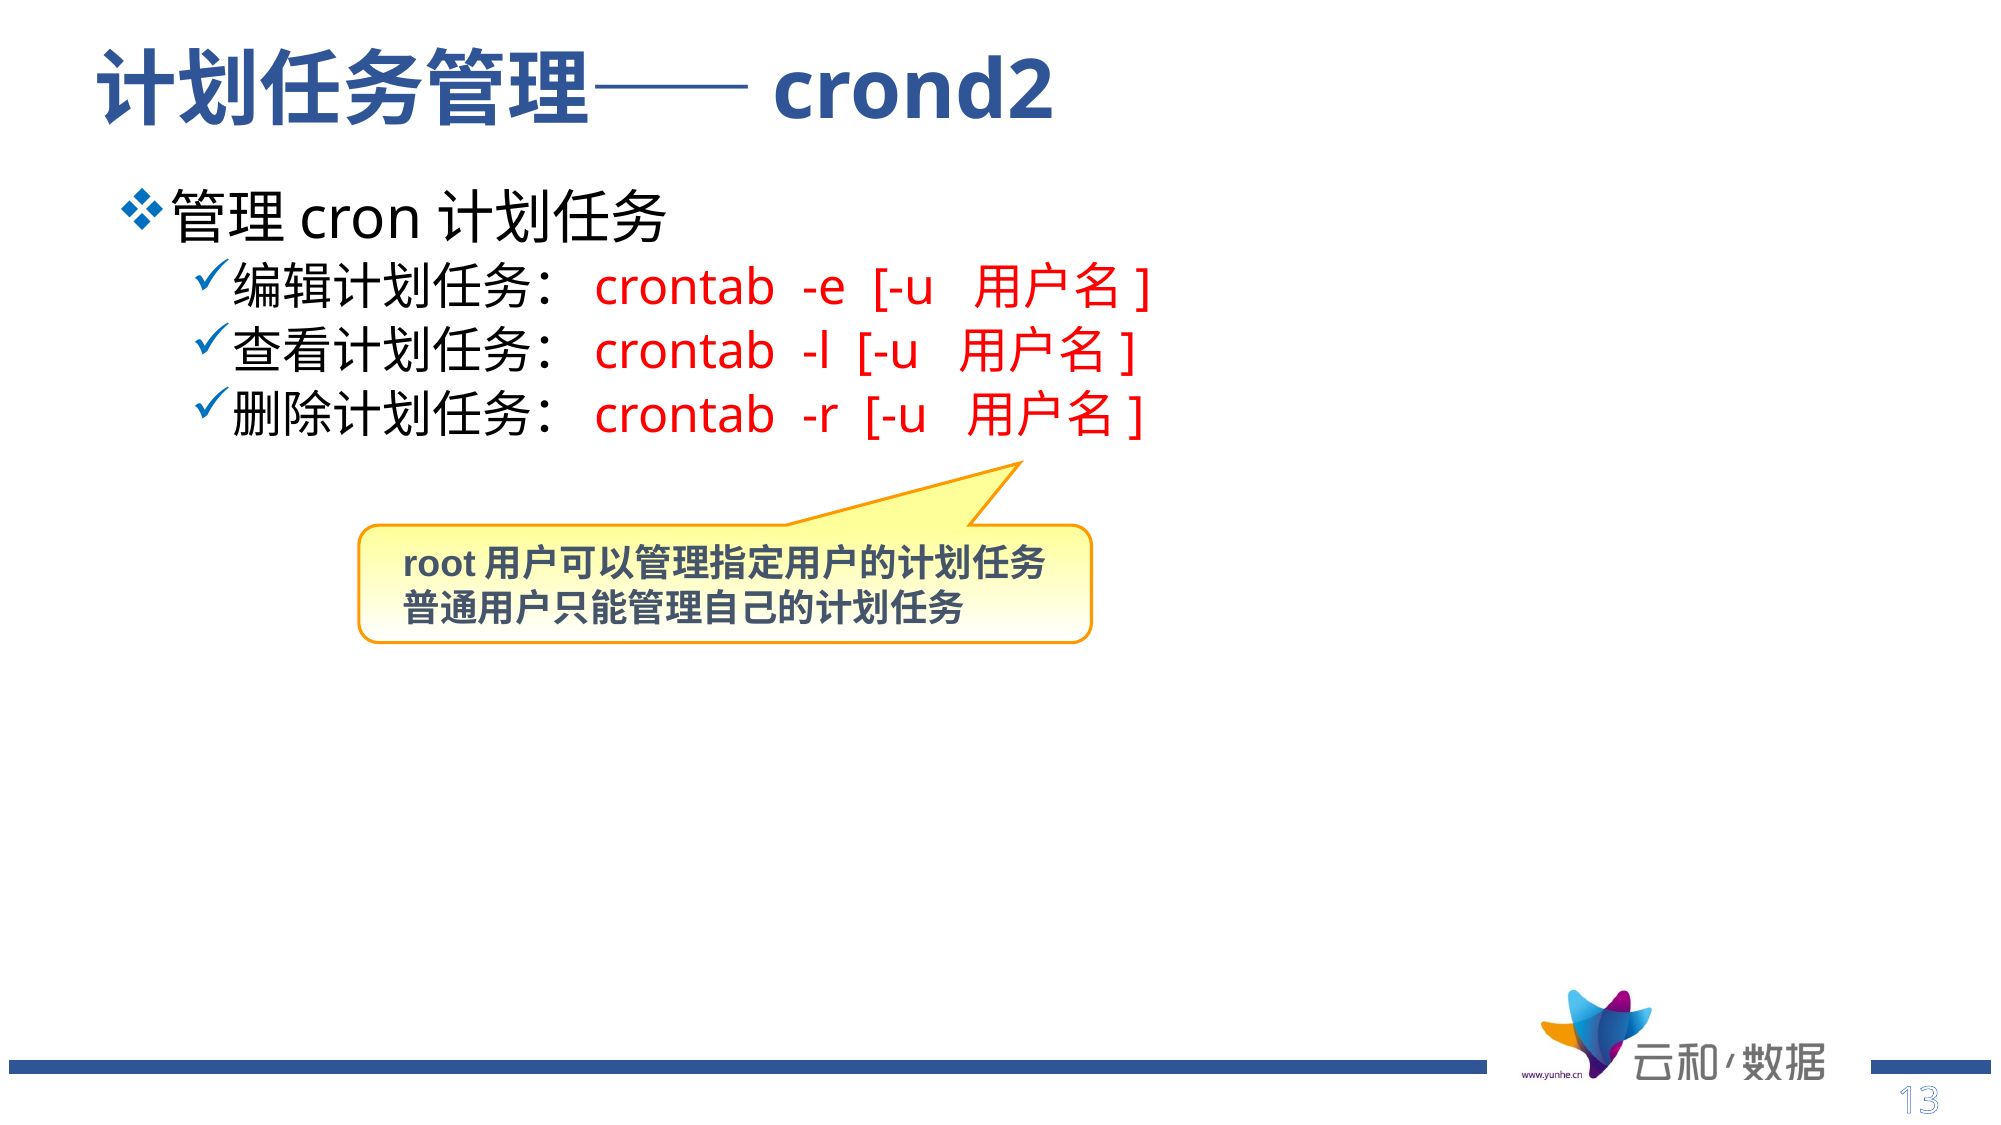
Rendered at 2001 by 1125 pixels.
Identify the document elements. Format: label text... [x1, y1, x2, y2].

text_box root用户可以管理指定用户的计划任务 普通用户只能管理自己的计划任务 [358, 463, 1092, 643]
picture [1504, 981, 1845, 1106]
list 管理cron计划任务 编辑计划任务：crontab -e [-u 用户名] 查看计划任务：crontab -l [-u 用户名] 删除计划任务：crontab -r [-u 用户名] [100, 180, 1496, 1025]
title 计划任务管理——crond2 [79, 39, 1517, 145]
